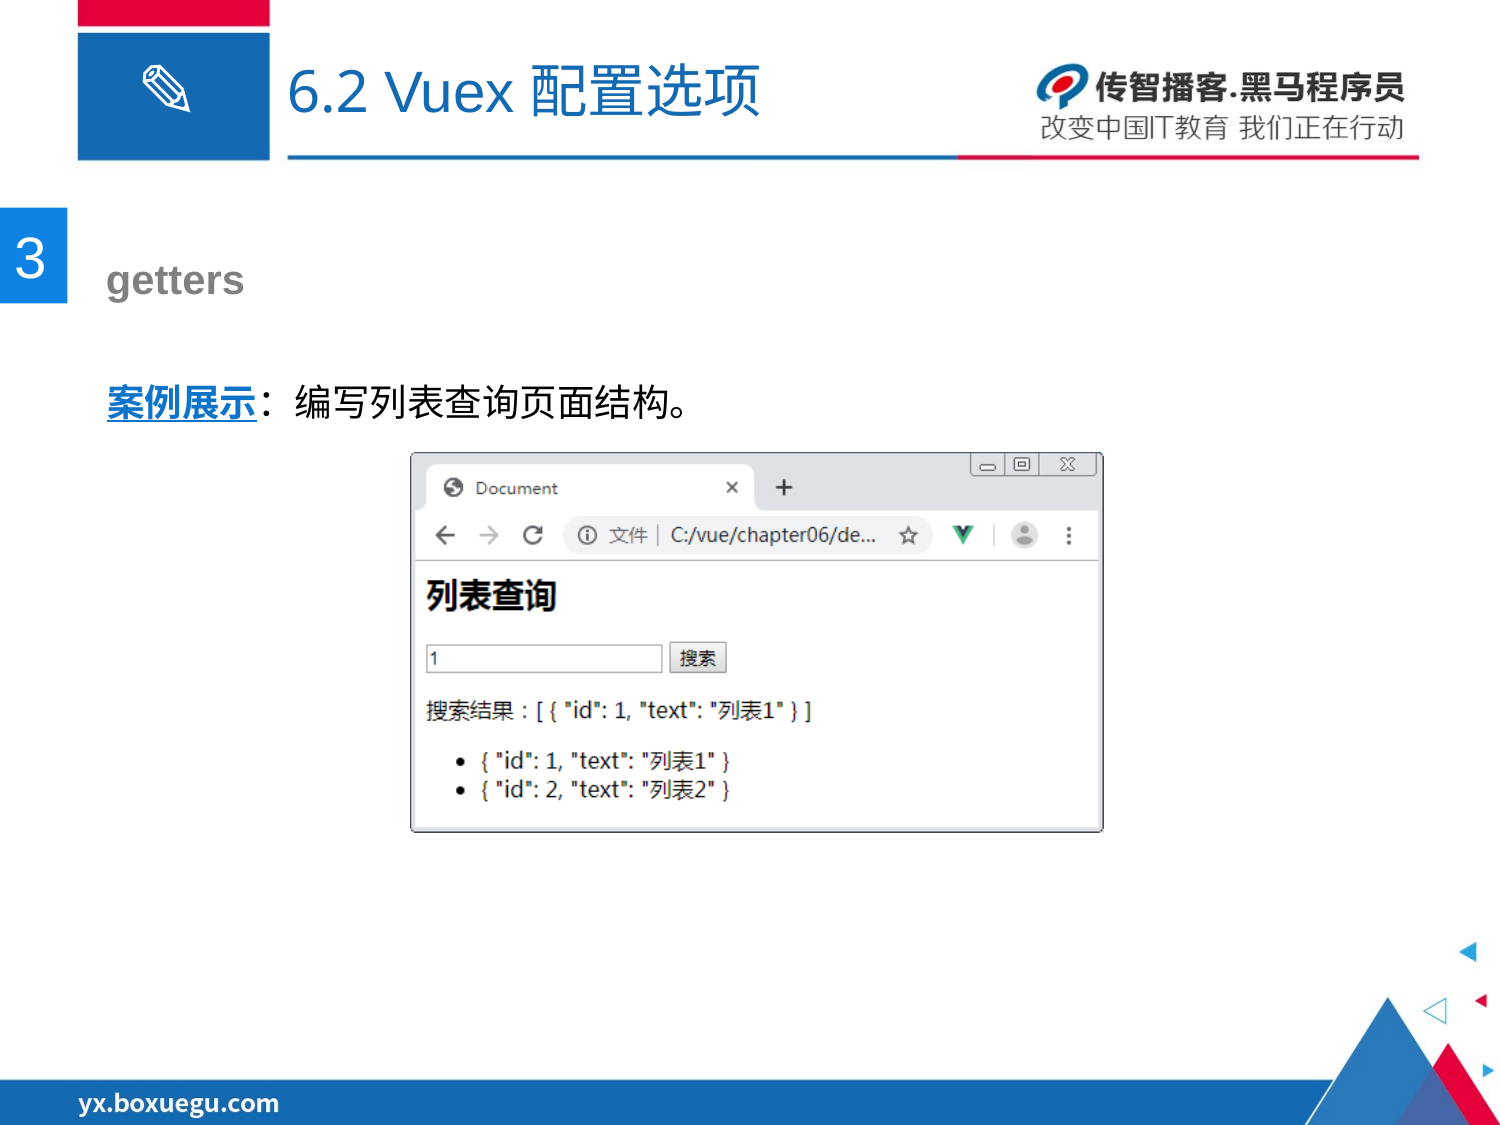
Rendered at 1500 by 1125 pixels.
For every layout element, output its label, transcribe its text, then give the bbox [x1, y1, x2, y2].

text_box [0, 207, 68, 304]
picture [0, 1, 1500, 1125]
title 6.2 Vuex配置选项 [271, 25, 1046, 153]
text_box 案例展示：编写列表查询页面结构。 [92, 326, 1390, 432]
text_box getters [69, 245, 842, 355]
